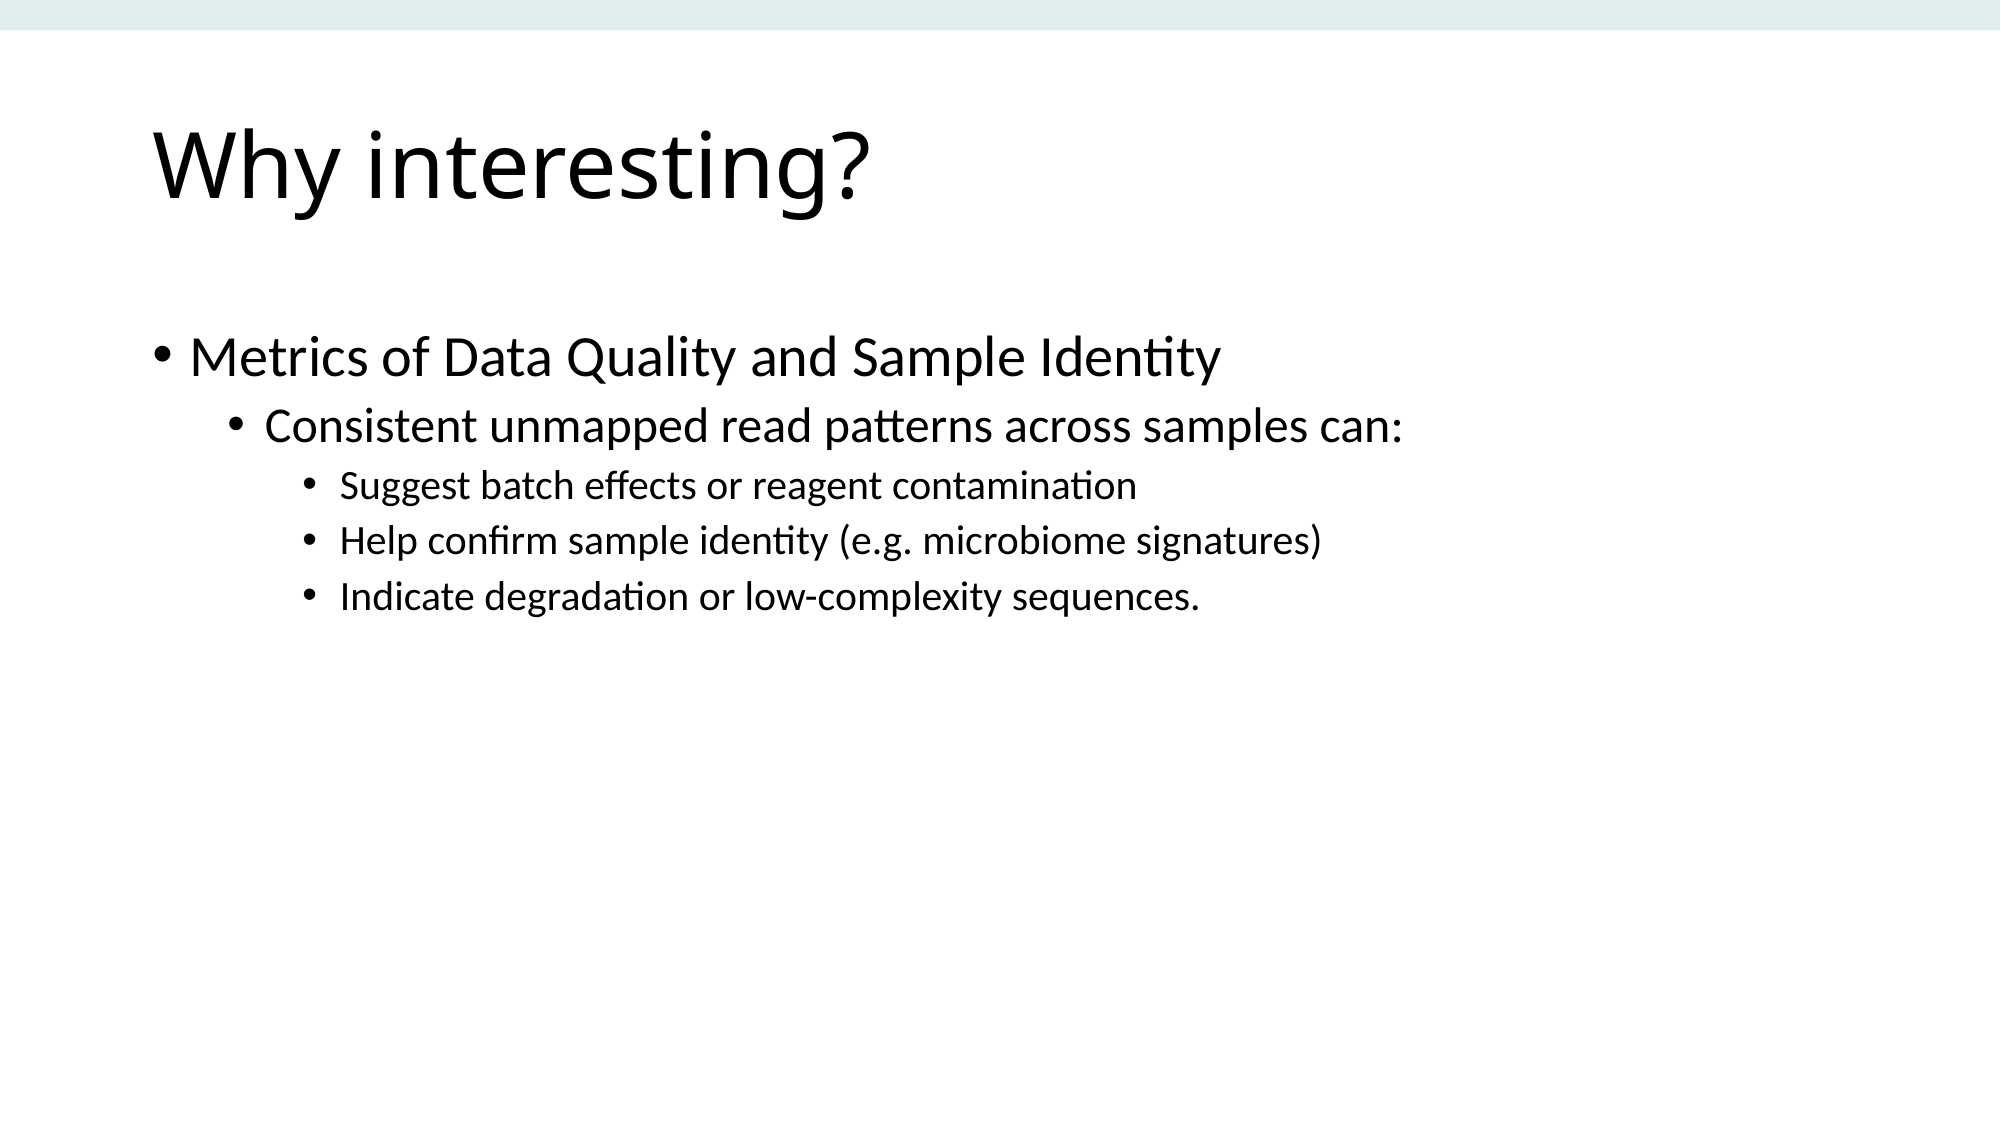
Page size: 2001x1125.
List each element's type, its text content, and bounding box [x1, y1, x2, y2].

text_box [0, 0, 2000, 31]
list Metrics of Data Quality and Sample Identity Consistent unmapped read patterns across samples can: Suggest batch effects or reagent contamination Help confirm sample identity (e.g. microbiome signatures) Indicate degradation or low-complexity sequences. [137, 318, 1876, 1032]
title Why interesting? [137, 59, 1863, 278]
